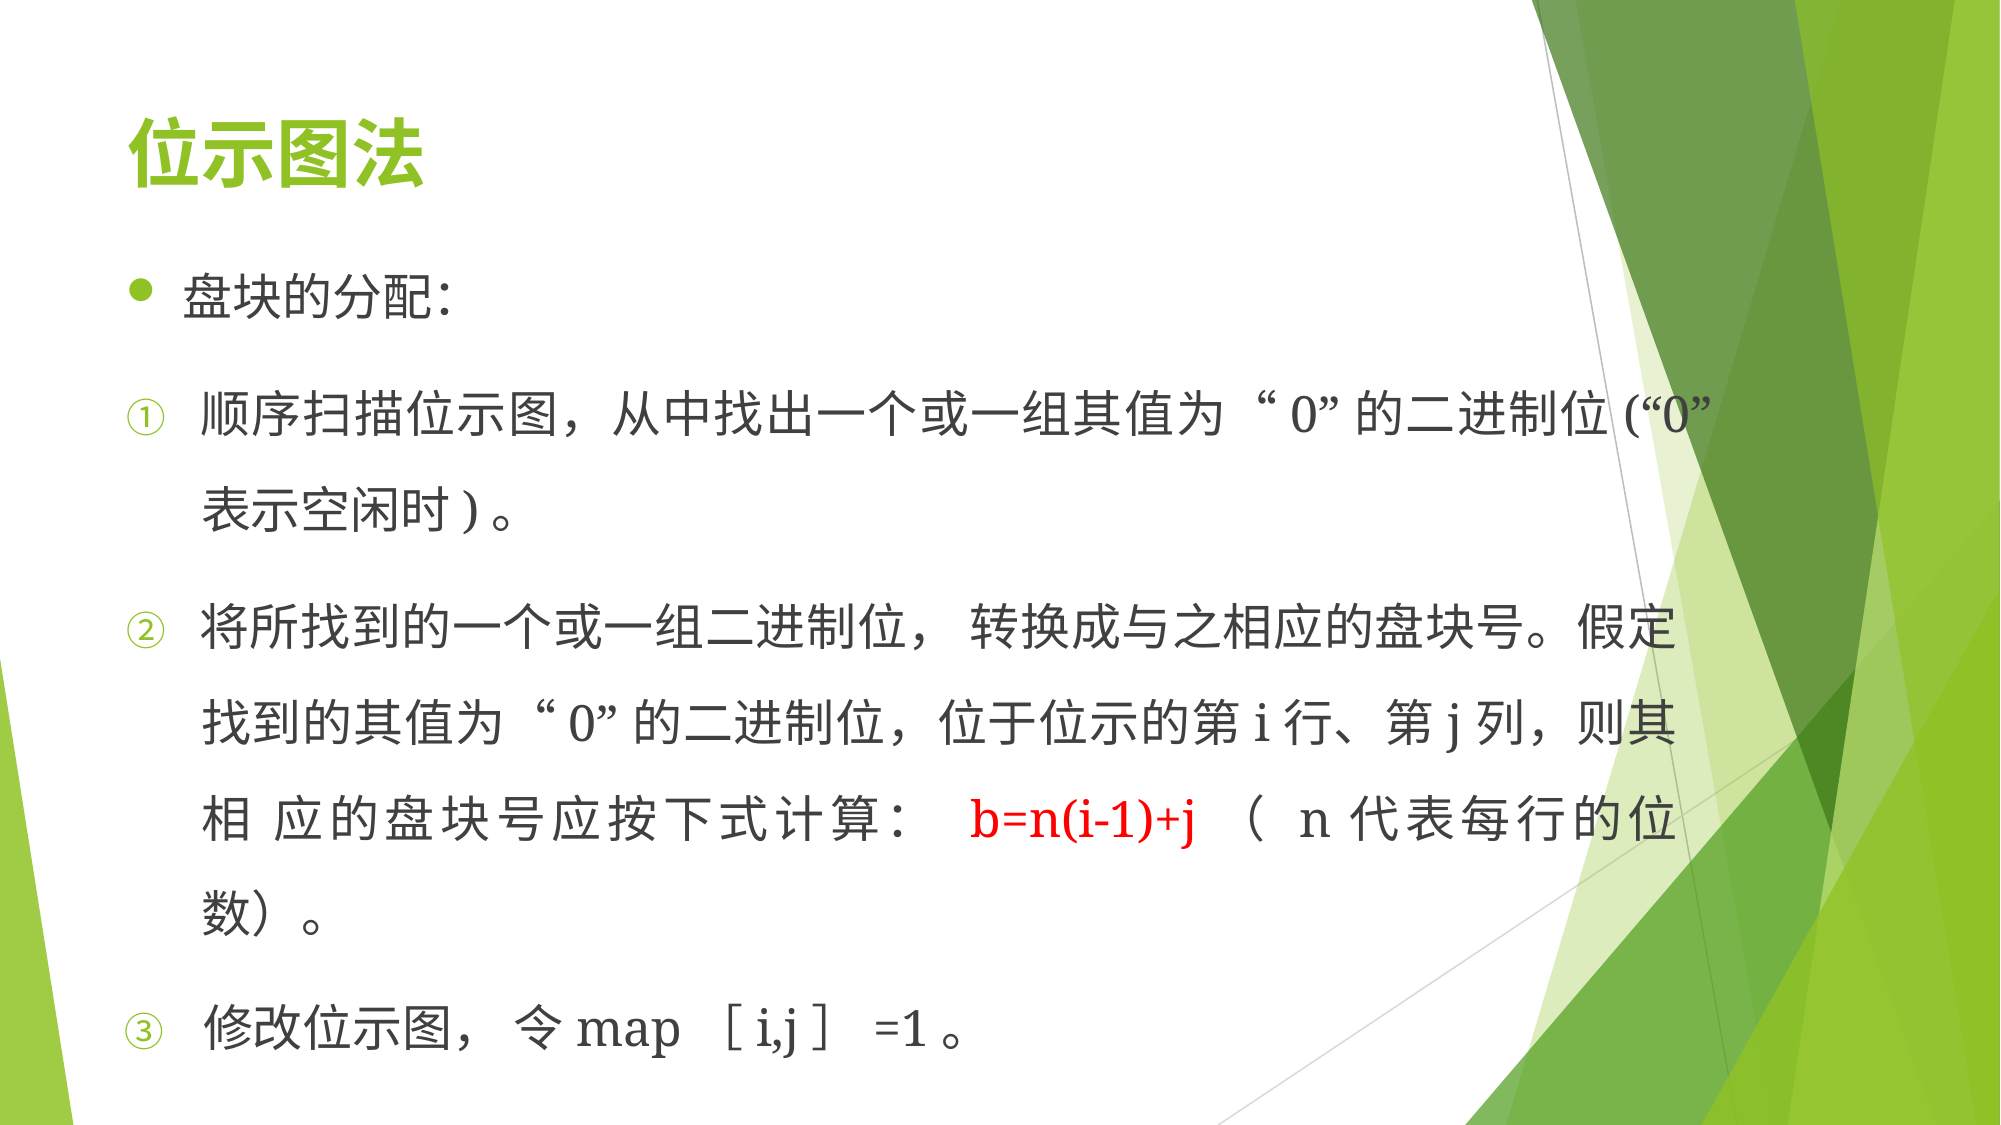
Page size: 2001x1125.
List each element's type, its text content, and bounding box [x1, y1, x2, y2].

title 位示图法 [124, 104, 430, 263]
text_box 盘块的分配： ① 顺序扫描位示图，从中找出一个或一组其值为“0”的二进制位(“0” 表示空闲时)。 ② 将所找到的一个或一组二进制位， 转换成与之相应的盘块号。假定 找到的其值为“0”的二进制位，位于位示的第i行、第j列，则其相 应的盘块号应按下式计算： b=n(i-1)+j（ n代表每行的位数）。 ③ 修改位示图， 令map［i,j］=1。 [124, 263, 1729, 1057]
